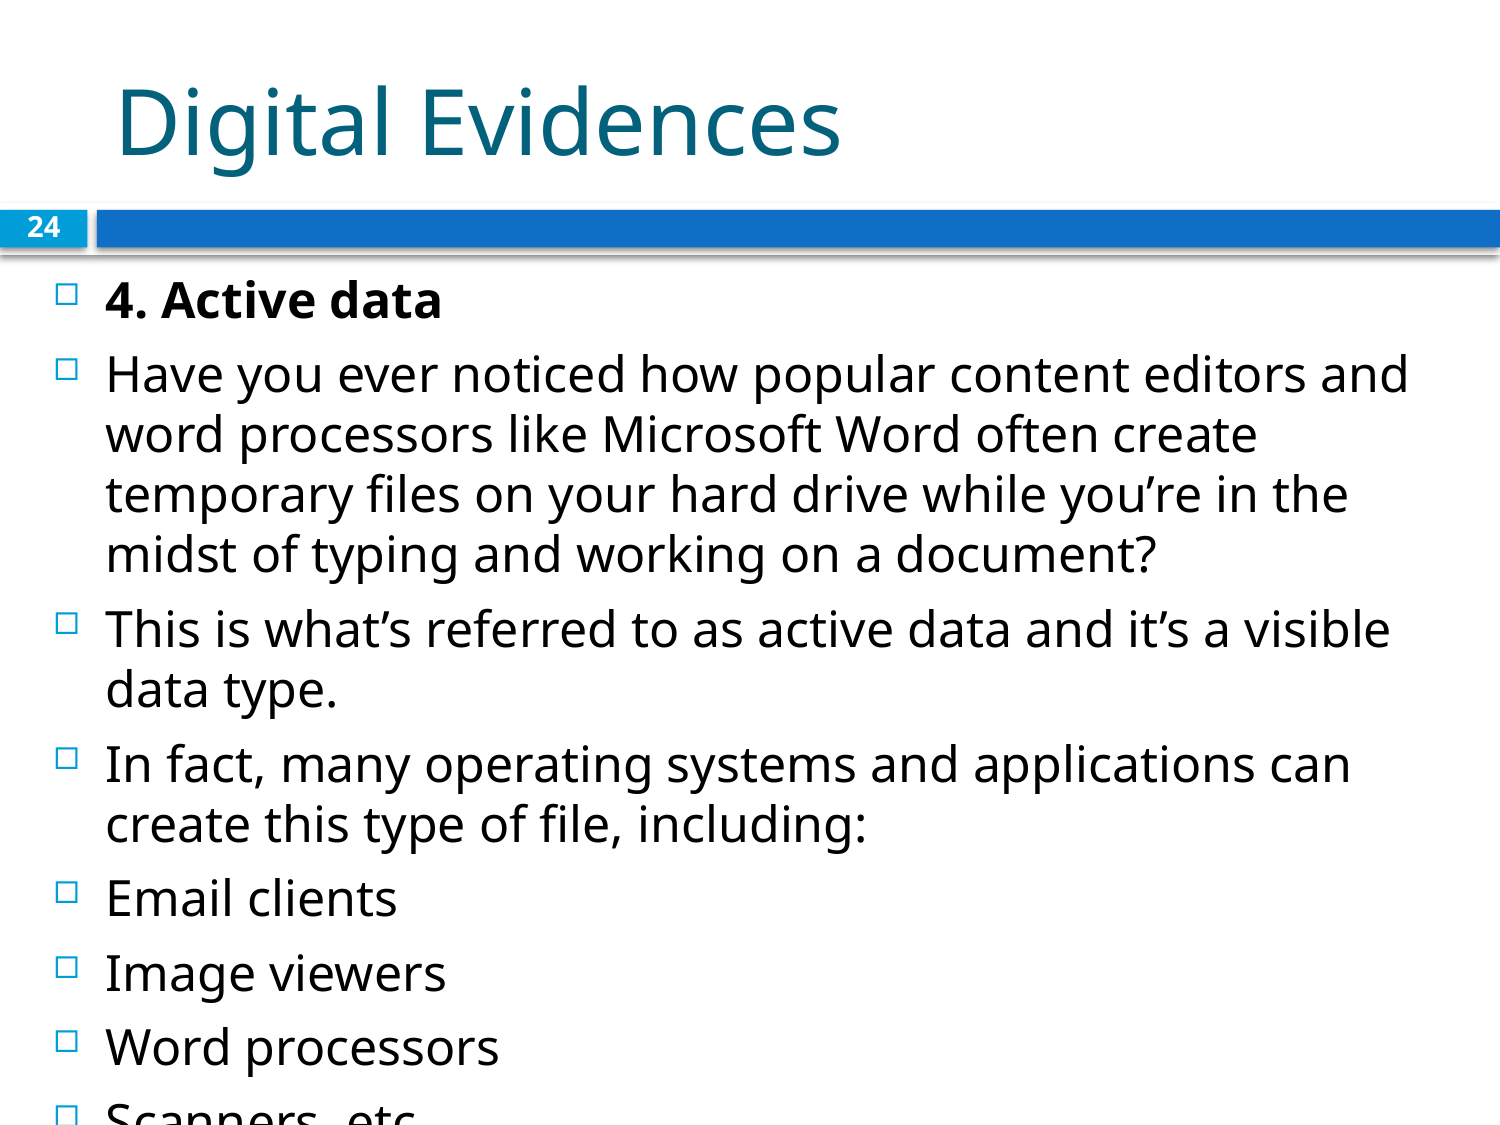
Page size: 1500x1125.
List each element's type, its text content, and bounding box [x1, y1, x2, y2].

title Digital Evidences [99, 37, 1438, 201]
slide_number 24 [0, 208, 88, 249]
list 4. Active data Have you ever noticed how popular content editors and word processors like Microsoft Word often create temporary files on your hard drive while you’re in the midst of typing and working on a document? This is what’s referred to as active data and it’s a visible data type. In fact, many operating systems and applications can create this type of file, including: Email clients Image viewers Word processors Scanners, etc. [38, 260, 1479, 1105]
